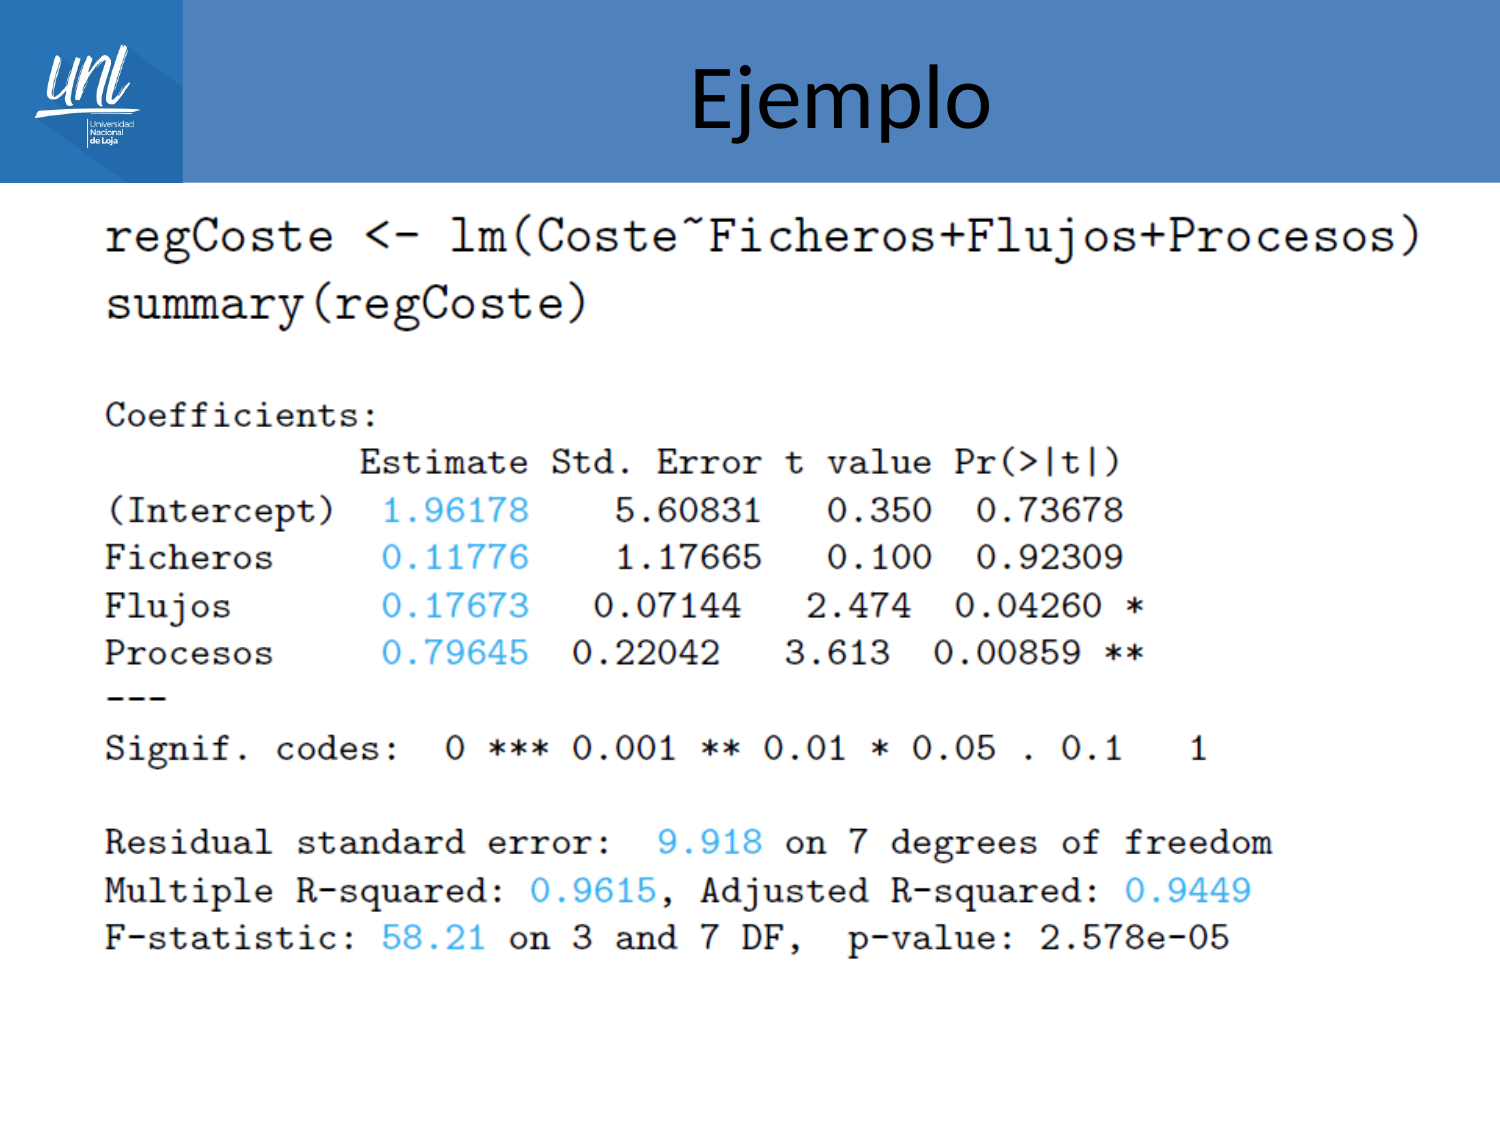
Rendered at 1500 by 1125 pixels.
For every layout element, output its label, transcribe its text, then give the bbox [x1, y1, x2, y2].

title Ejemplo [182, 0, 1500, 183]
picture [0, 0, 182, 183]
picture [69, 186, 1431, 963]
